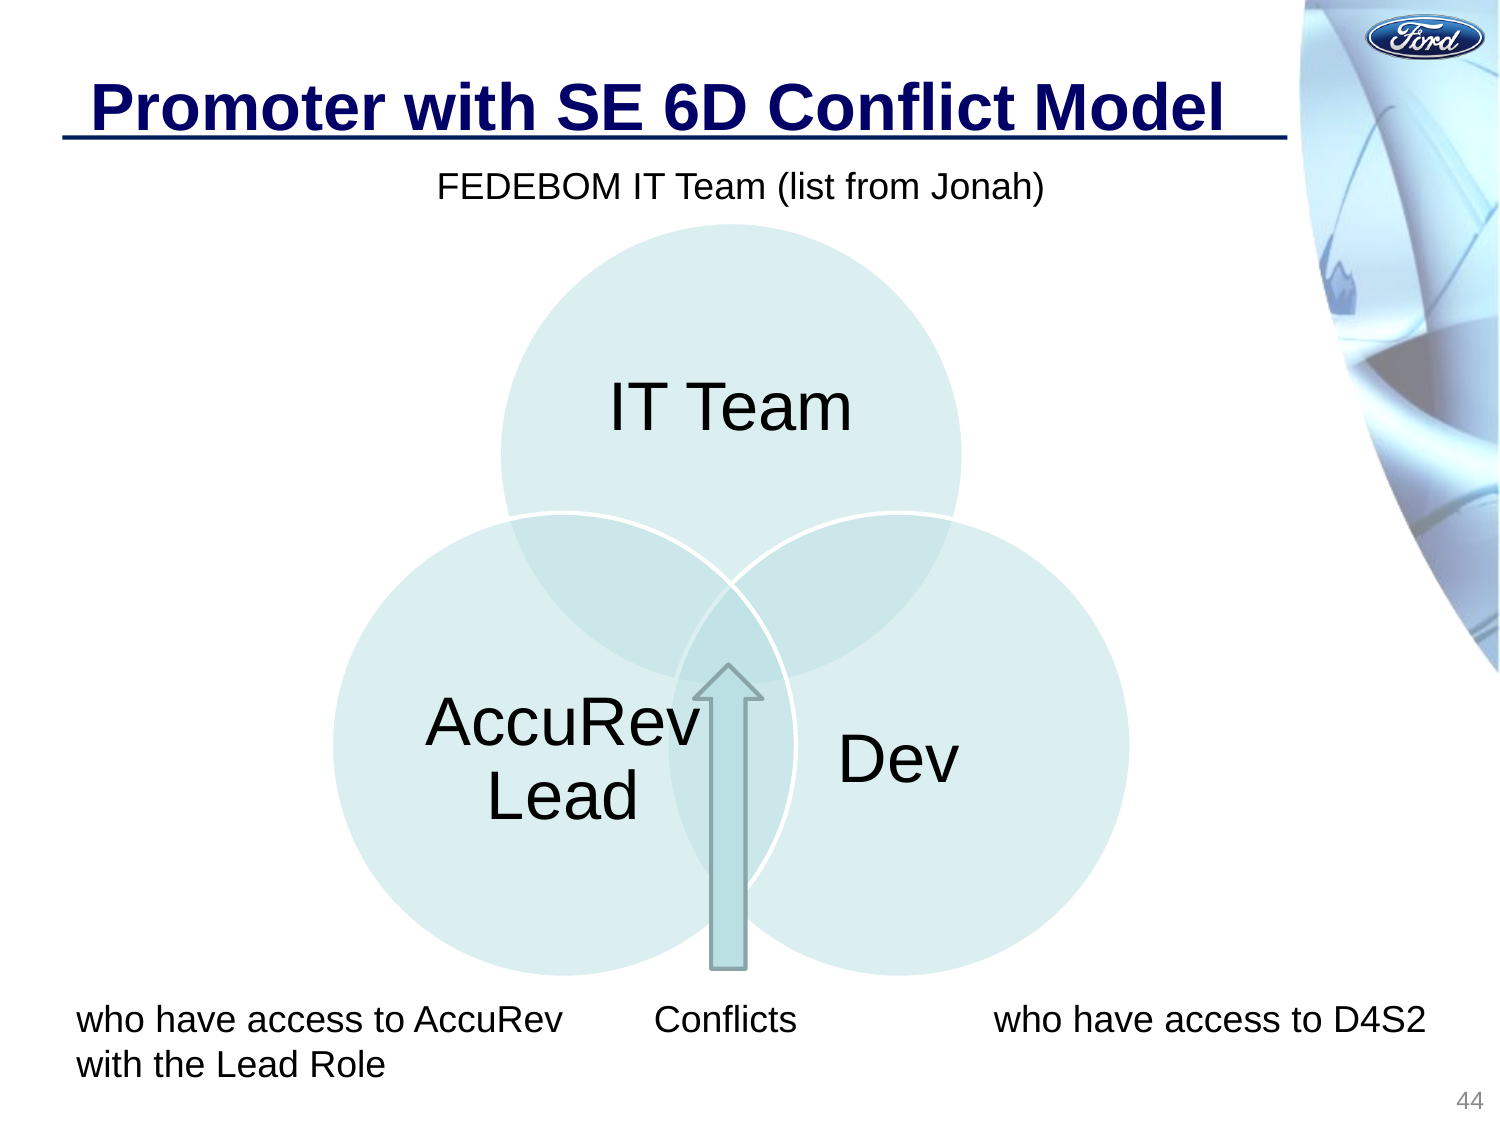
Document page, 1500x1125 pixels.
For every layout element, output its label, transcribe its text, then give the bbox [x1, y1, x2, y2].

text_box Conflicts [640, 996, 816, 1048]
text_box FEDEBOM IT Team (list from Jonah) [421, 154, 1078, 210]
slide_number 44 [1149, 1074, 1500, 1125]
text_box who have access to D4S2 [979, 987, 1500, 1048]
title Promoter with SE 6D Conflict Model [75, 45, 1275, 163]
picture [1350, 0, 1500, 75]
text_box FEDEBOM IT Team (list from Jonah) [1299, 0, 1500, 675]
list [74, 212, 1388, 988]
text_box who have access to AccuRev with the Lead Role [61, 987, 640, 1093]
